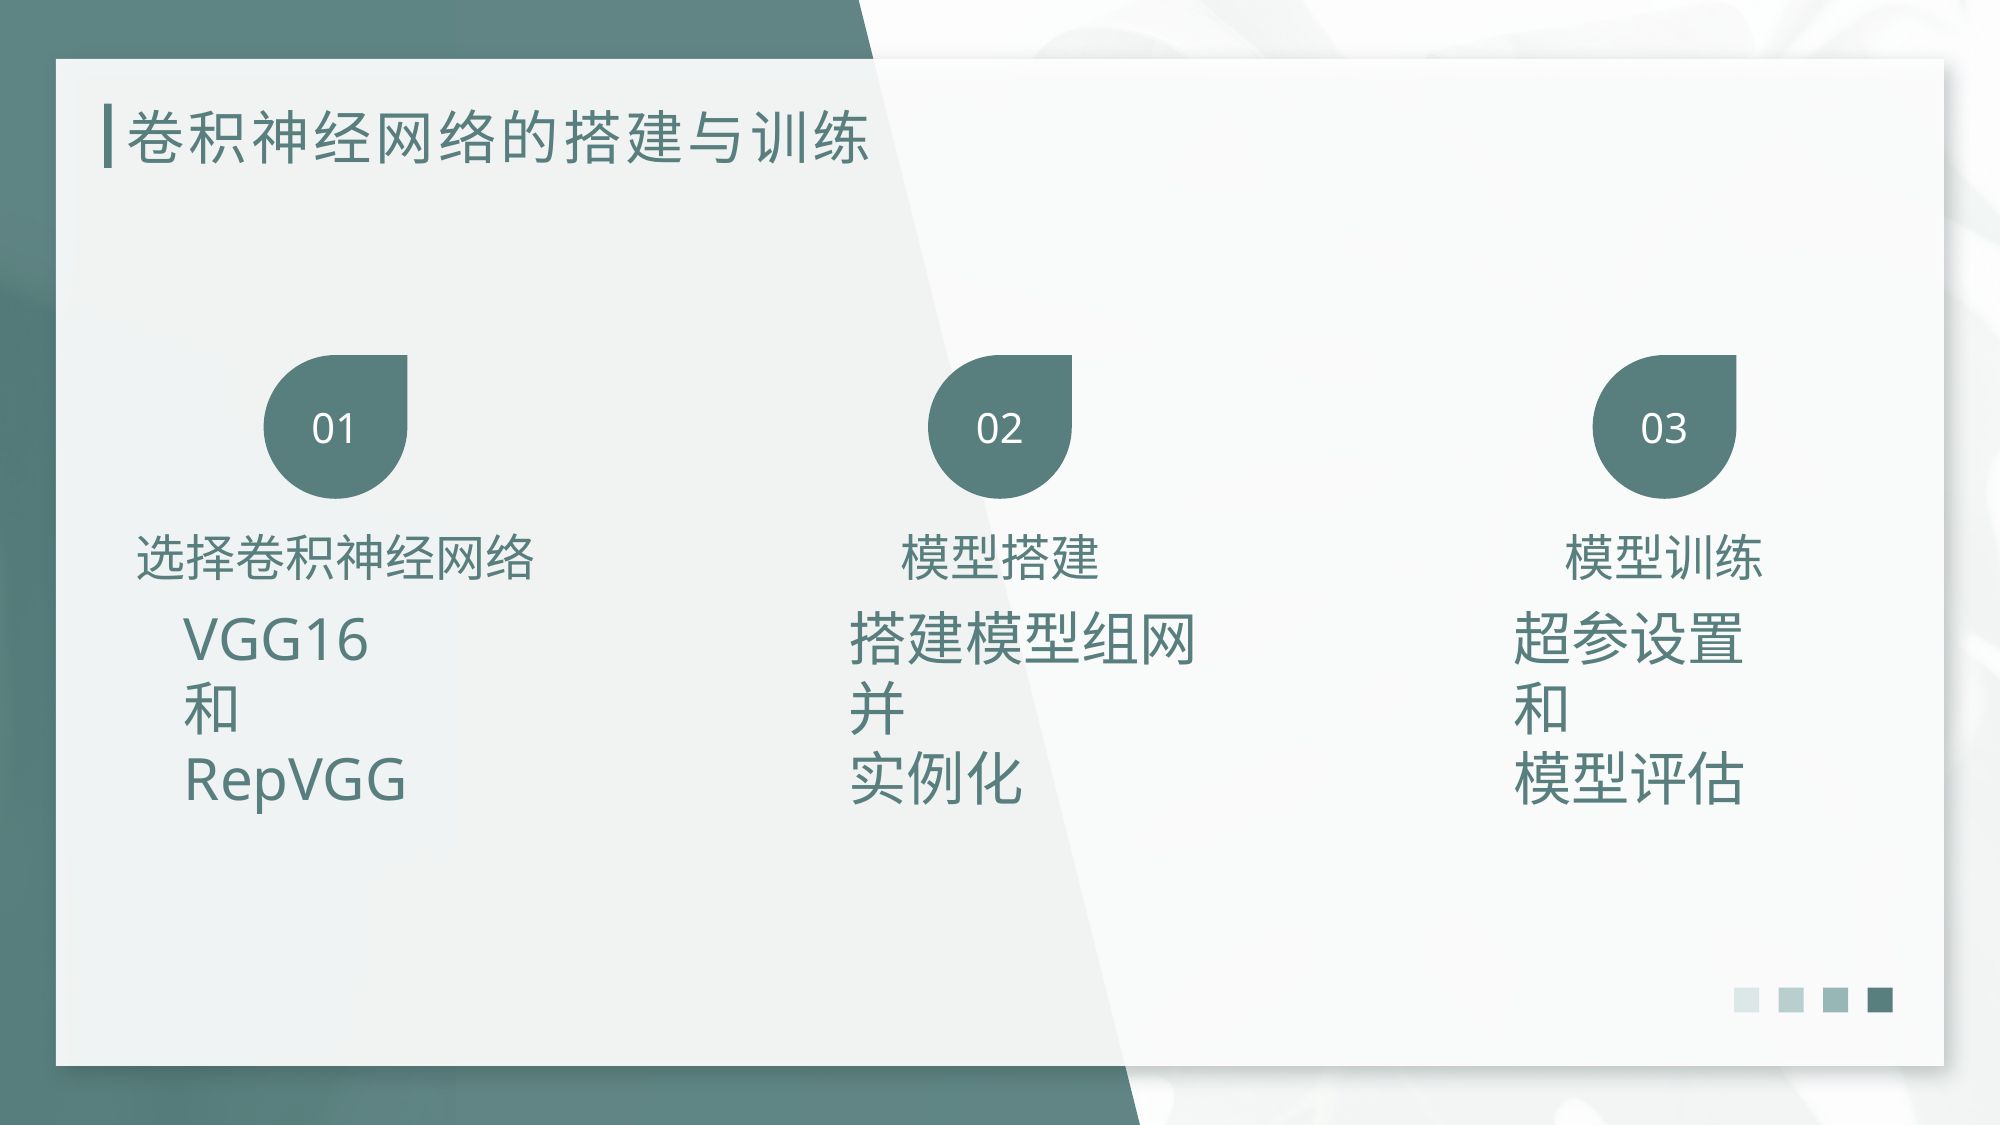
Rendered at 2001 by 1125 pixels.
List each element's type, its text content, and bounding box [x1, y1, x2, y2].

text_box 模型训练 [1564, 526, 1765, 587]
text_box 02 [927, 354, 1073, 500]
text_box 03 [1591, 354, 1738, 500]
text_box 搭建模型组网并 实例化 [848, 602, 1199, 813]
text_box VGG16 和 RepVGG [184, 601, 487, 812]
text_box 01 [262, 354, 409, 500]
title 卷积神经网络的搭建与训练 [111, 99, 902, 173]
text_box 模型搭建 [900, 526, 1100, 587]
text_box 选择卷积神经网络 [135, 526, 536, 587]
text_box 超参设置 和 模型评估 [1513, 601, 1816, 812]
